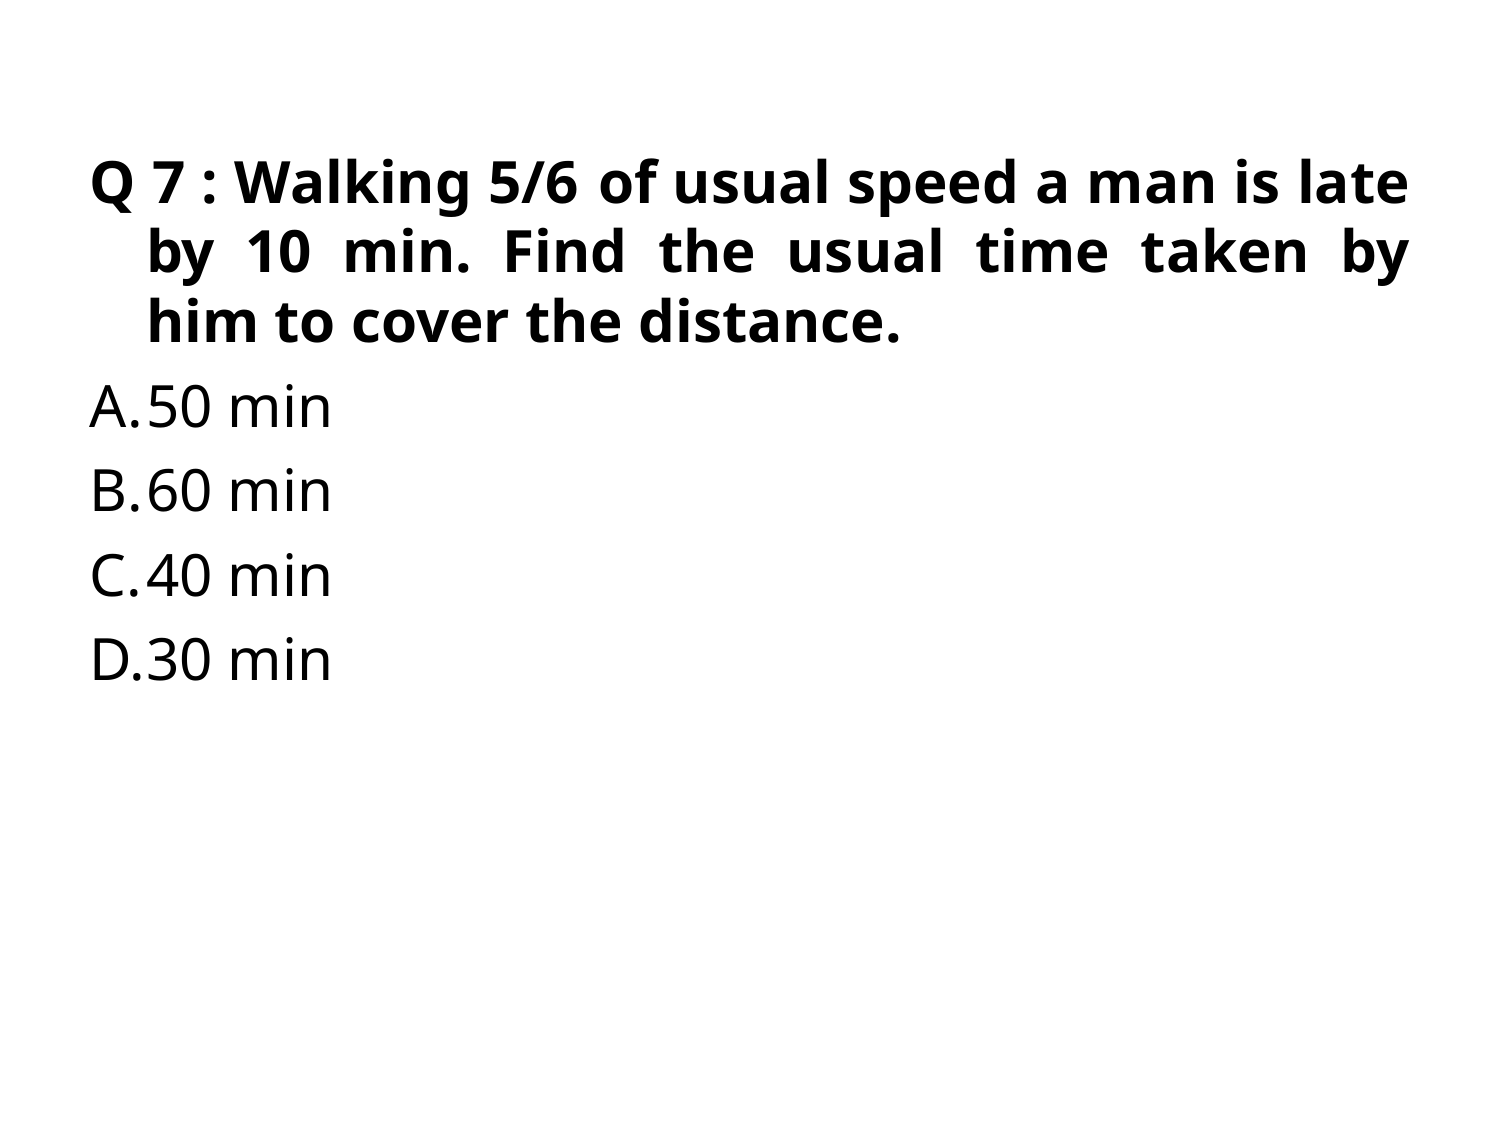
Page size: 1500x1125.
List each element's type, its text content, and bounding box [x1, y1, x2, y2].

text_box Q 7 : Walking 5/6 of usual speed a man is late by 10 min. Find the usual time taken by him to cover the distance. 50 min 60 min 40 min 30 min [74, 137, 1425, 775]
